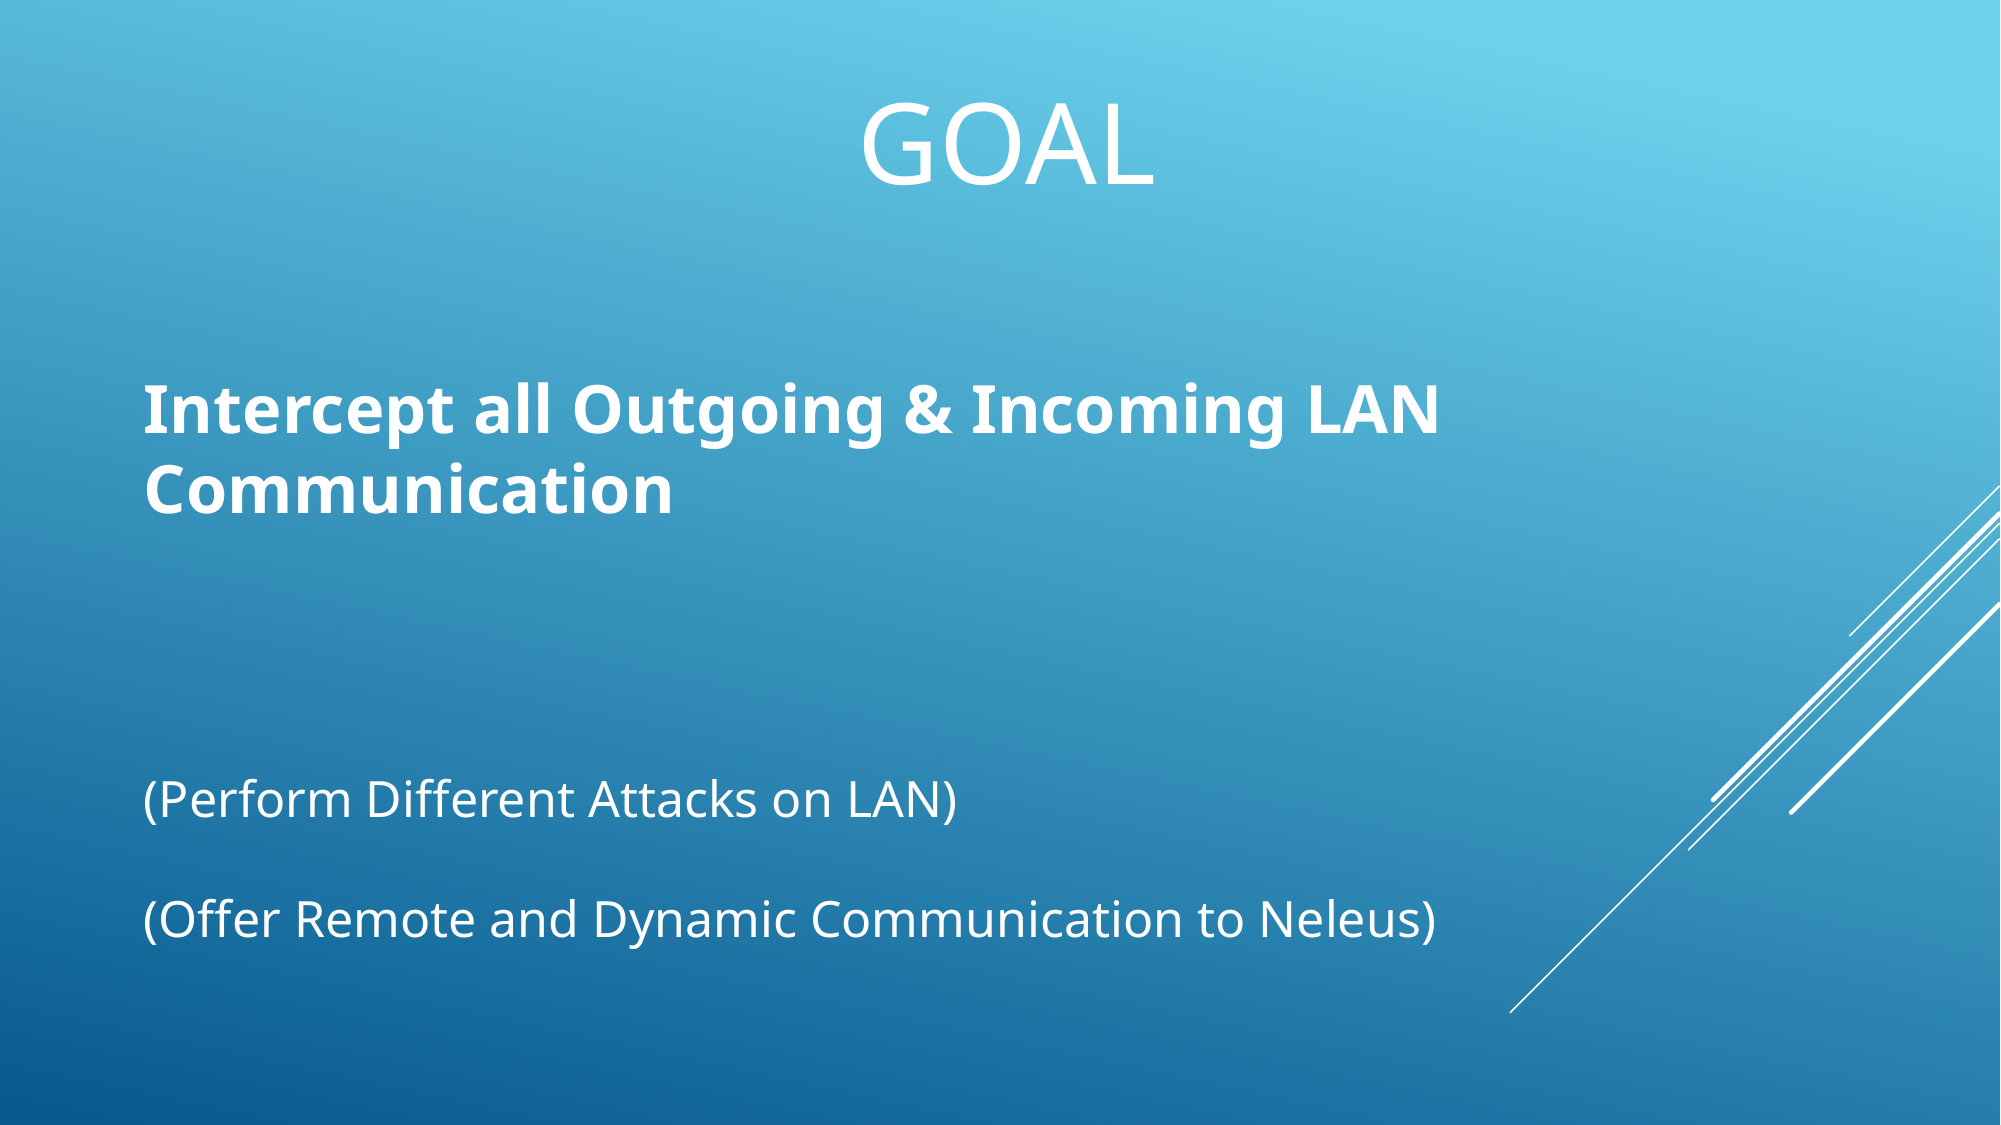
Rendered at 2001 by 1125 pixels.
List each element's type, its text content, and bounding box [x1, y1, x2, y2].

text_box Intercept all Outgoing & Incoming LAN Communication (Perform Different Attacks on LAN) (Offer Remote and Dynamic Communication to Neleus) [129, 359, 1934, 955]
text_box GOAL [842, 64, 1172, 215]
